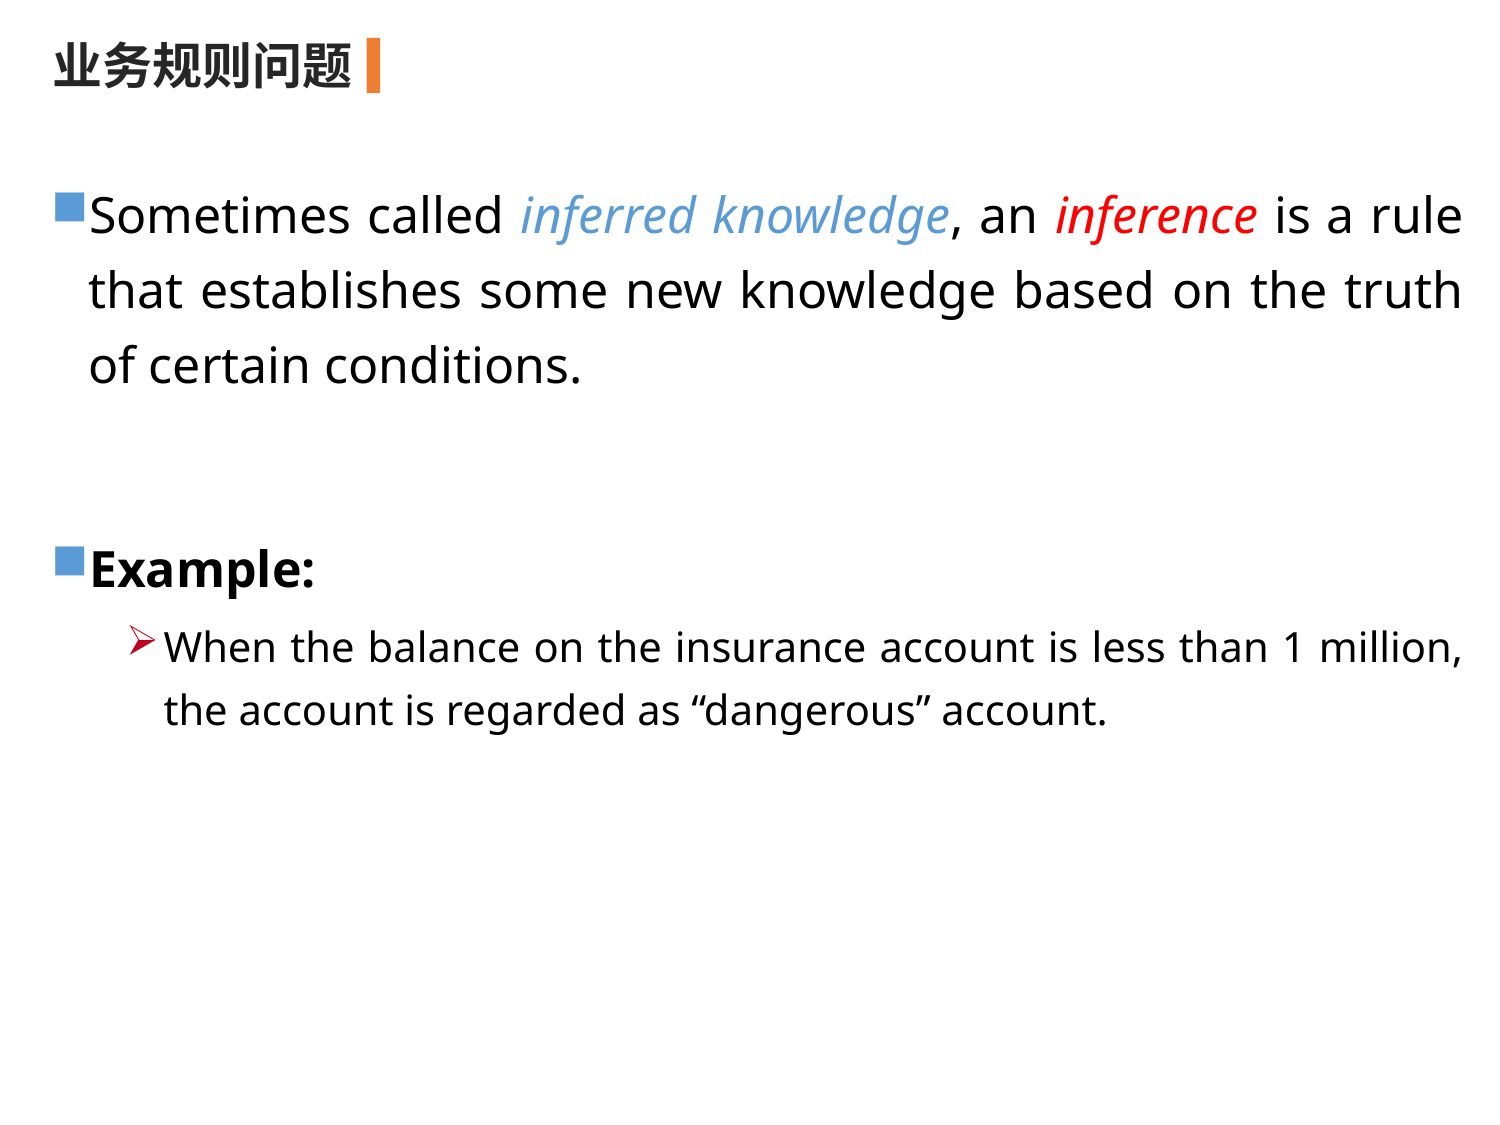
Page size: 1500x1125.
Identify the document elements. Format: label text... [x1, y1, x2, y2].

text_box 业务规则问题 [37, 27, 368, 103]
text_box [366, 37, 381, 94]
list Sometimes called inferred knowledge, an inference is a rule that establishes some new knowledge based on the truth of certain conditions. Example: When the balance on the insurance account is less than 1 million, the account is regarded as “dangerous” account. [36, 161, 1479, 839]
